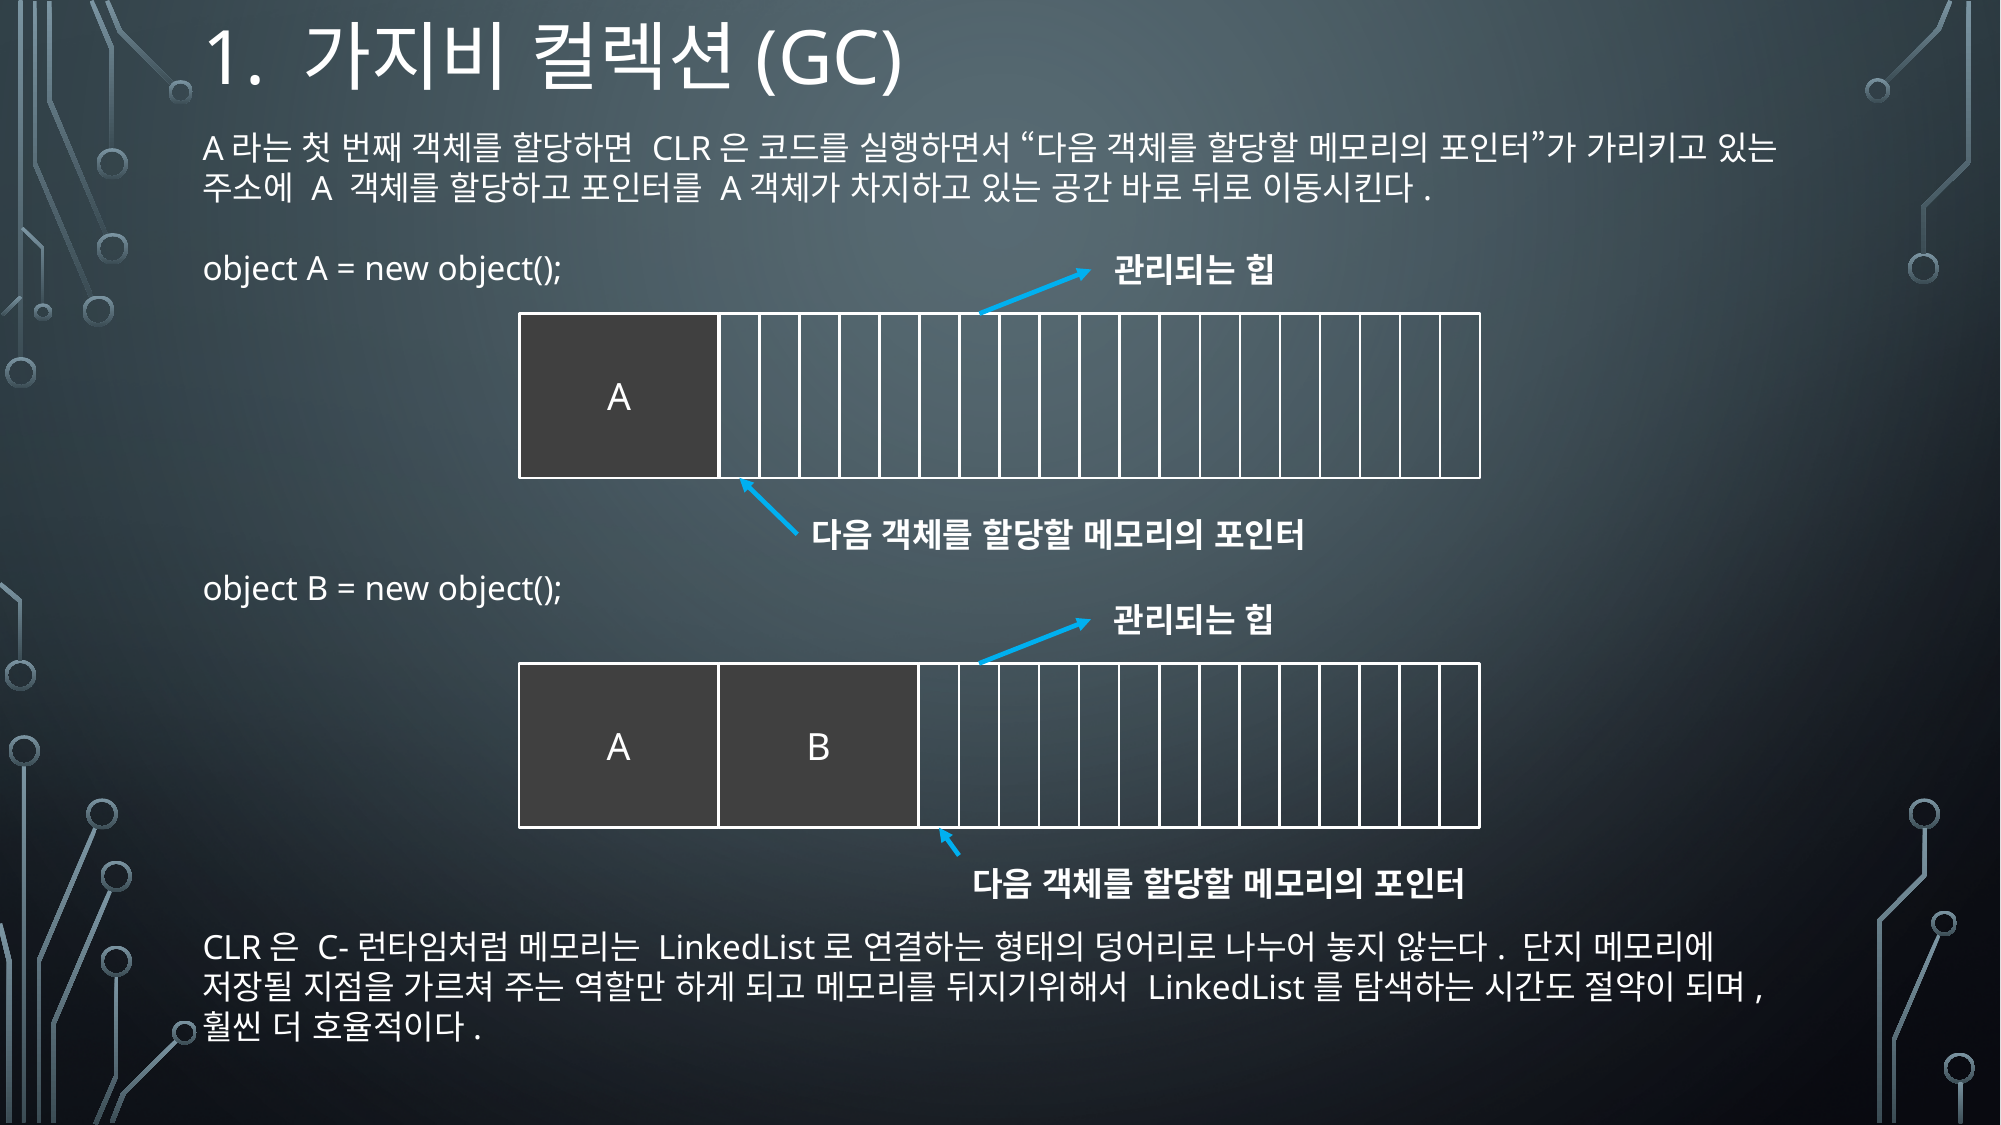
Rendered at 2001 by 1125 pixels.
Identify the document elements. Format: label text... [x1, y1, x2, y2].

text_box A라는 첫 번째 객체를 할당하면 CLR은 코드를 실행하면서 “다음 객체를 할당할 메모리의 포인터”가 가리키고 있는 주소에 A 객체를 할당하고 포인터를 A객체가 차지하고 있는 공간 바로 뒤로 이동시킨다. object A = new object(); object B = new object(); CLR은 C-런타임처럼 메모리는 LinkedList로 연결하는 형태의 덩어리로 나누어 놓지 않는다. 단지 메모리에 저장될 지점을 가르쳐 주는 역할만 하게 되고 메모리를 뒤지기위해서 LinkedList를 탐색하는 시간도 절약이 되며, 훨씬 더 호율적이다. [187, 120, 1813, 1054]
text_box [518, 591, 1506, 912]
title 1. 가지비 컬렉션(GC) [187, 0, 1813, 120]
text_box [938, 827, 960, 856]
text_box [519, 241, 1481, 563]
